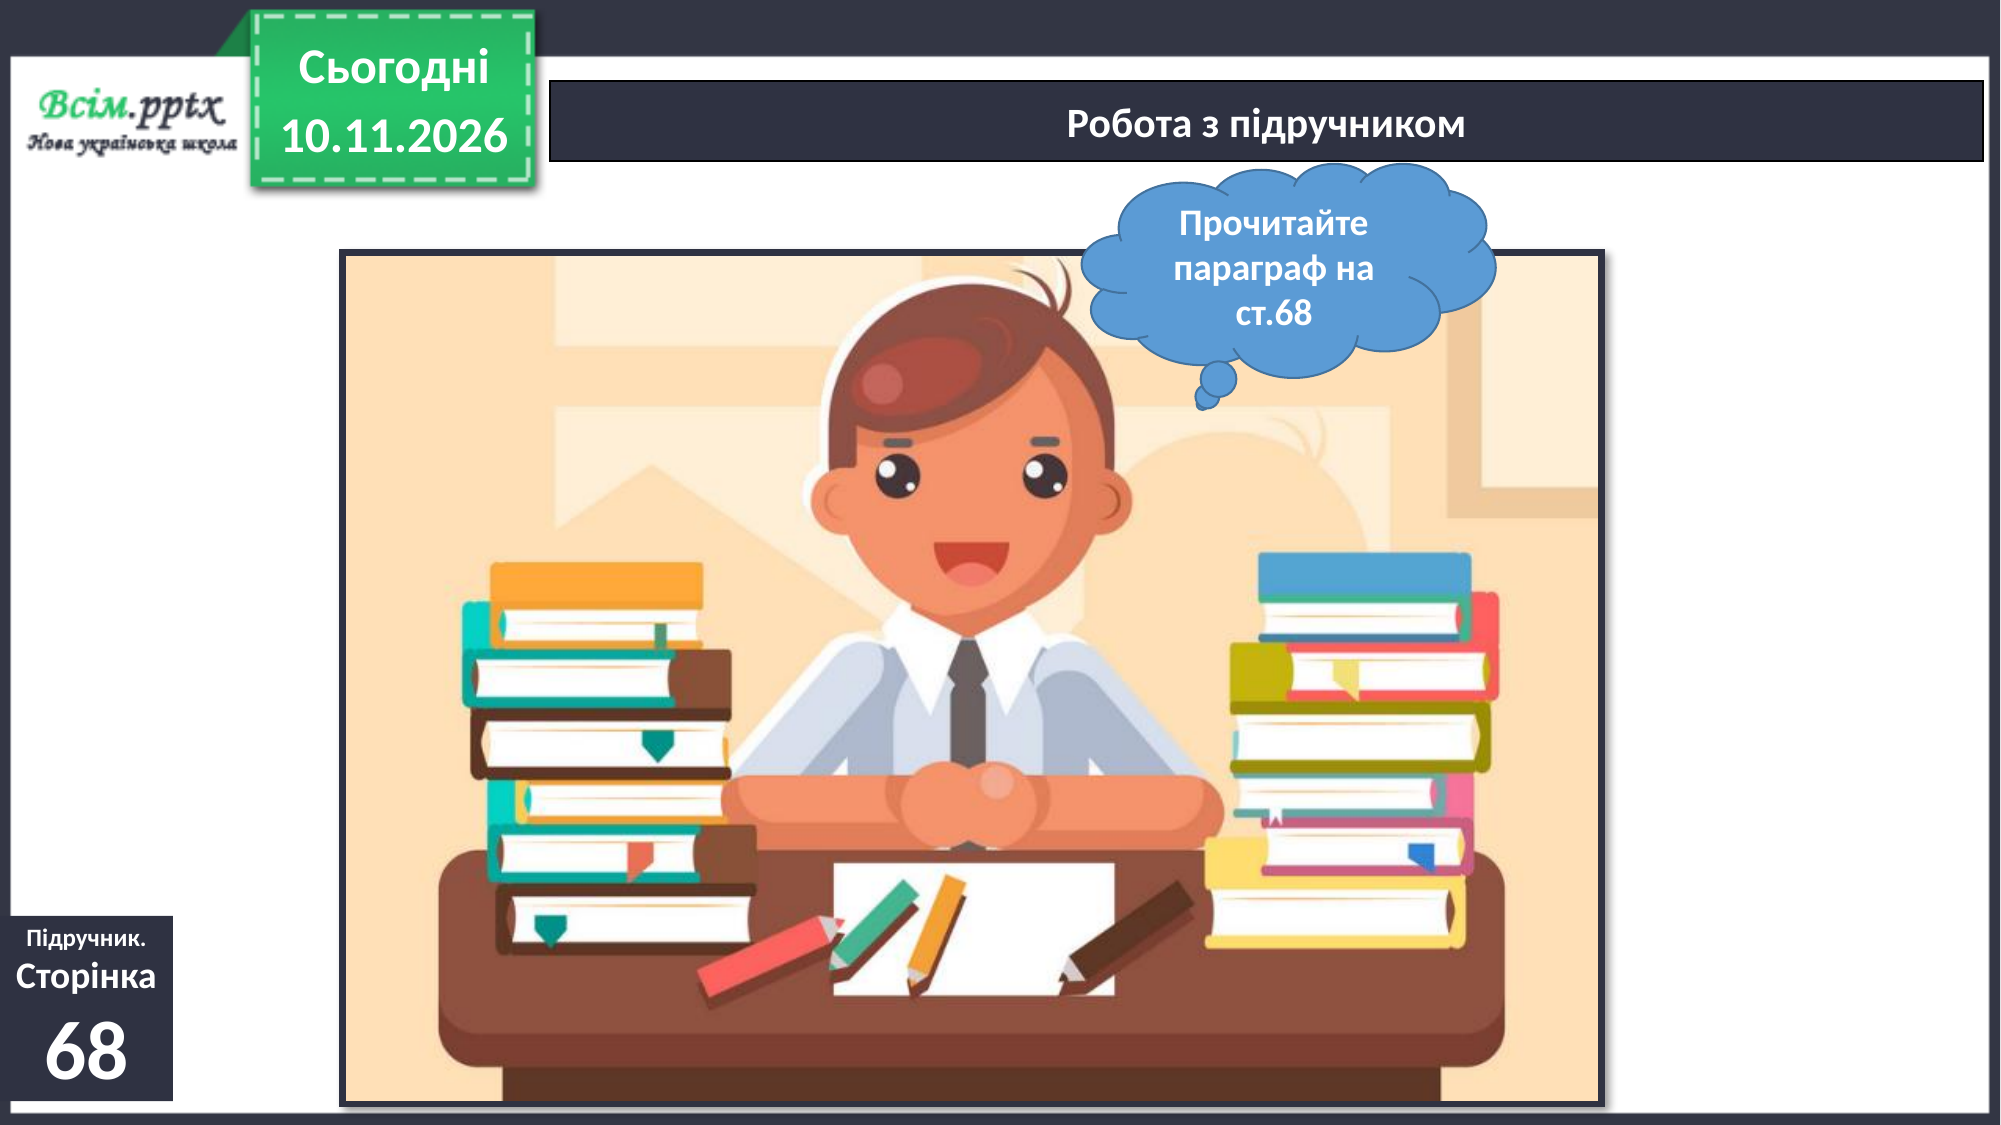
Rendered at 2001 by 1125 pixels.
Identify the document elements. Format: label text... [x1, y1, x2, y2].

text_box Прочитайте параграф на ст.68 [1082, 162, 1495, 255]
picture [0, 0, 2001, 1125]
text_box Робота з підручником [549, 80, 1984, 162]
text_box 22.03.2022 [263, 101, 524, 164]
text_box Сьогодні [284, 26, 535, 101]
text_box Підручник. Сторінка 68 [0, 915, 174, 1102]
